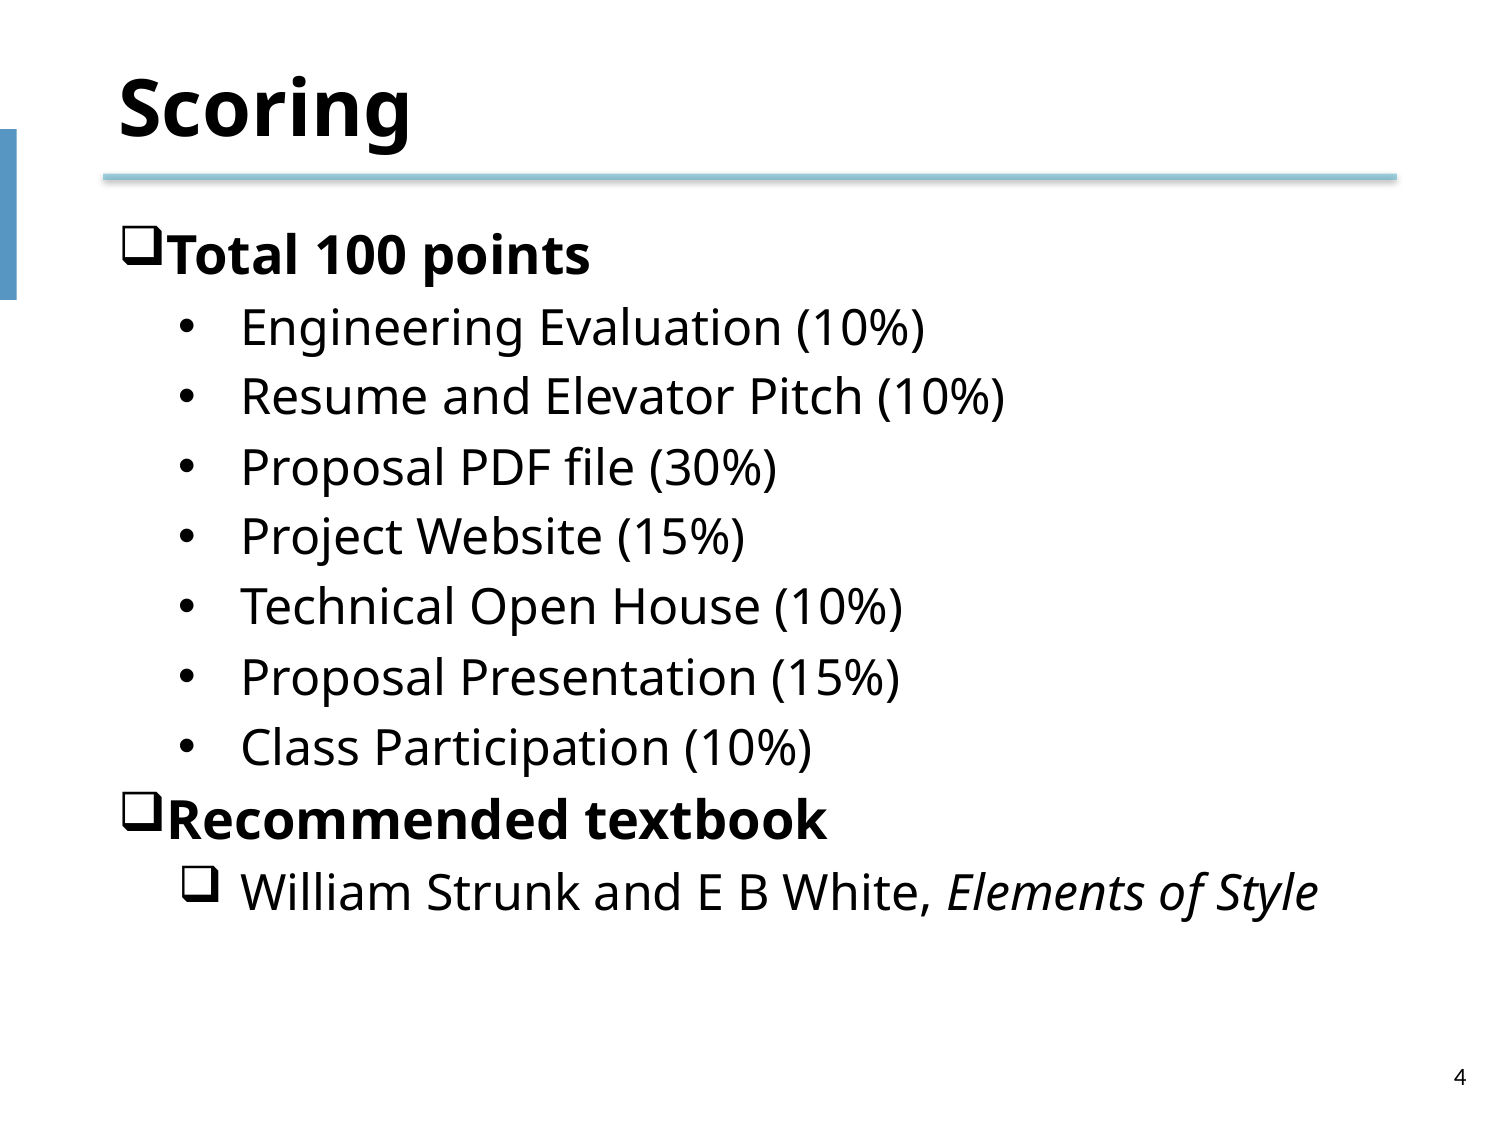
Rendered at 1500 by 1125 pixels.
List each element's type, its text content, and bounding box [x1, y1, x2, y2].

list Total 100 points Engineering Evaluation (10%) Resume and Elevator Pitch (10%) Proposal PDF file (30%) Project Website (15%) Technical Open House (10%) Proposal Presentation (15%) Class Participation (10%) Recommended textbook William Strunk and E B White, Elements of Style [103, 212, 1397, 1056]
title Scoring [103, 25, 1397, 185]
slide_number 4 [1131, 1045, 1482, 1106]
